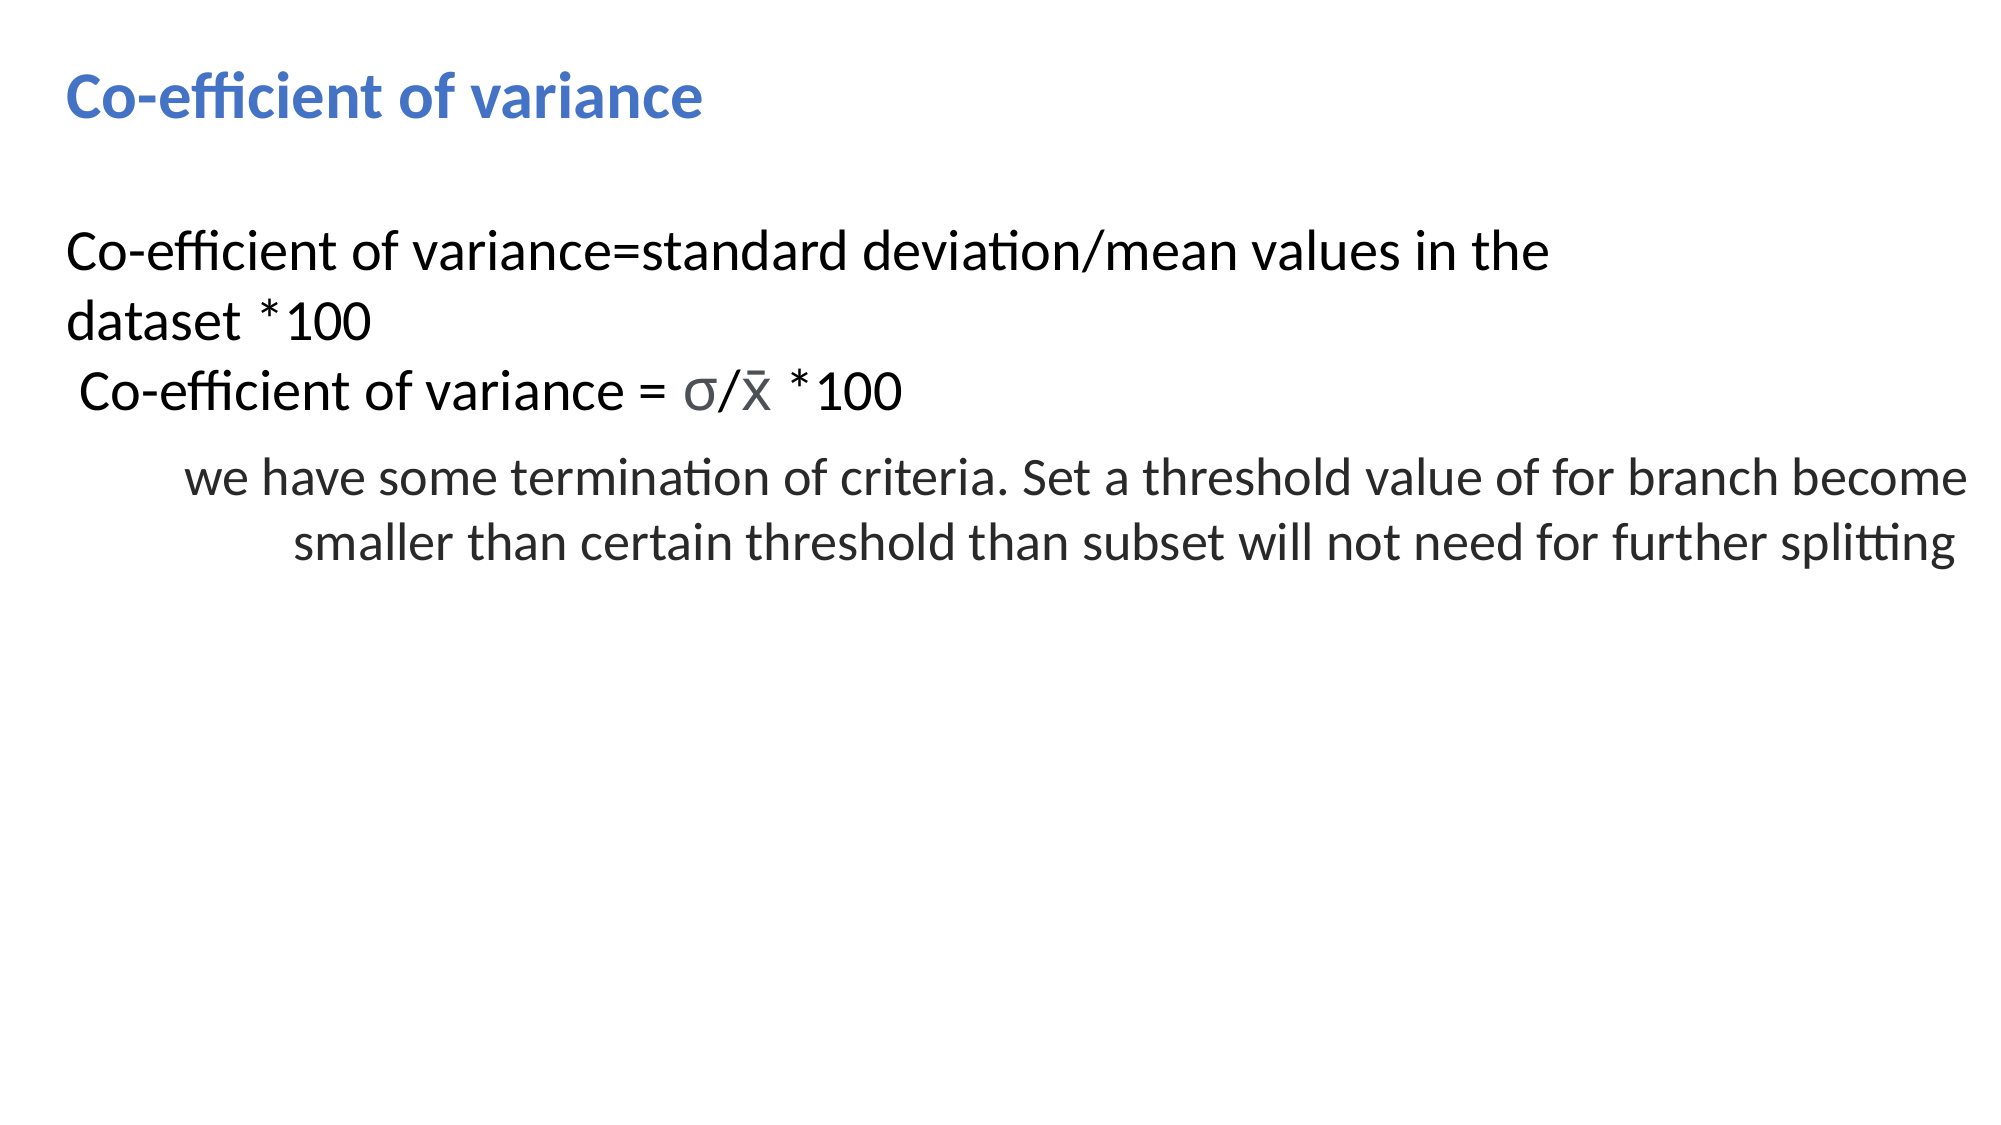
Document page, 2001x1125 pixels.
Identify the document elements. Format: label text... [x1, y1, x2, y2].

text_box we have some termination of criteria. Set a threshold value of for branch become smaller than certain threshold than subset will not need for further splitting [51, 433, 1986, 579]
text_box Co-efficient of variance Co-efficient of variance=standard deviation/mean values in the dataset *100 Co-efficient of variance = σ/x̄ *100 [51, 45, 1587, 430]
